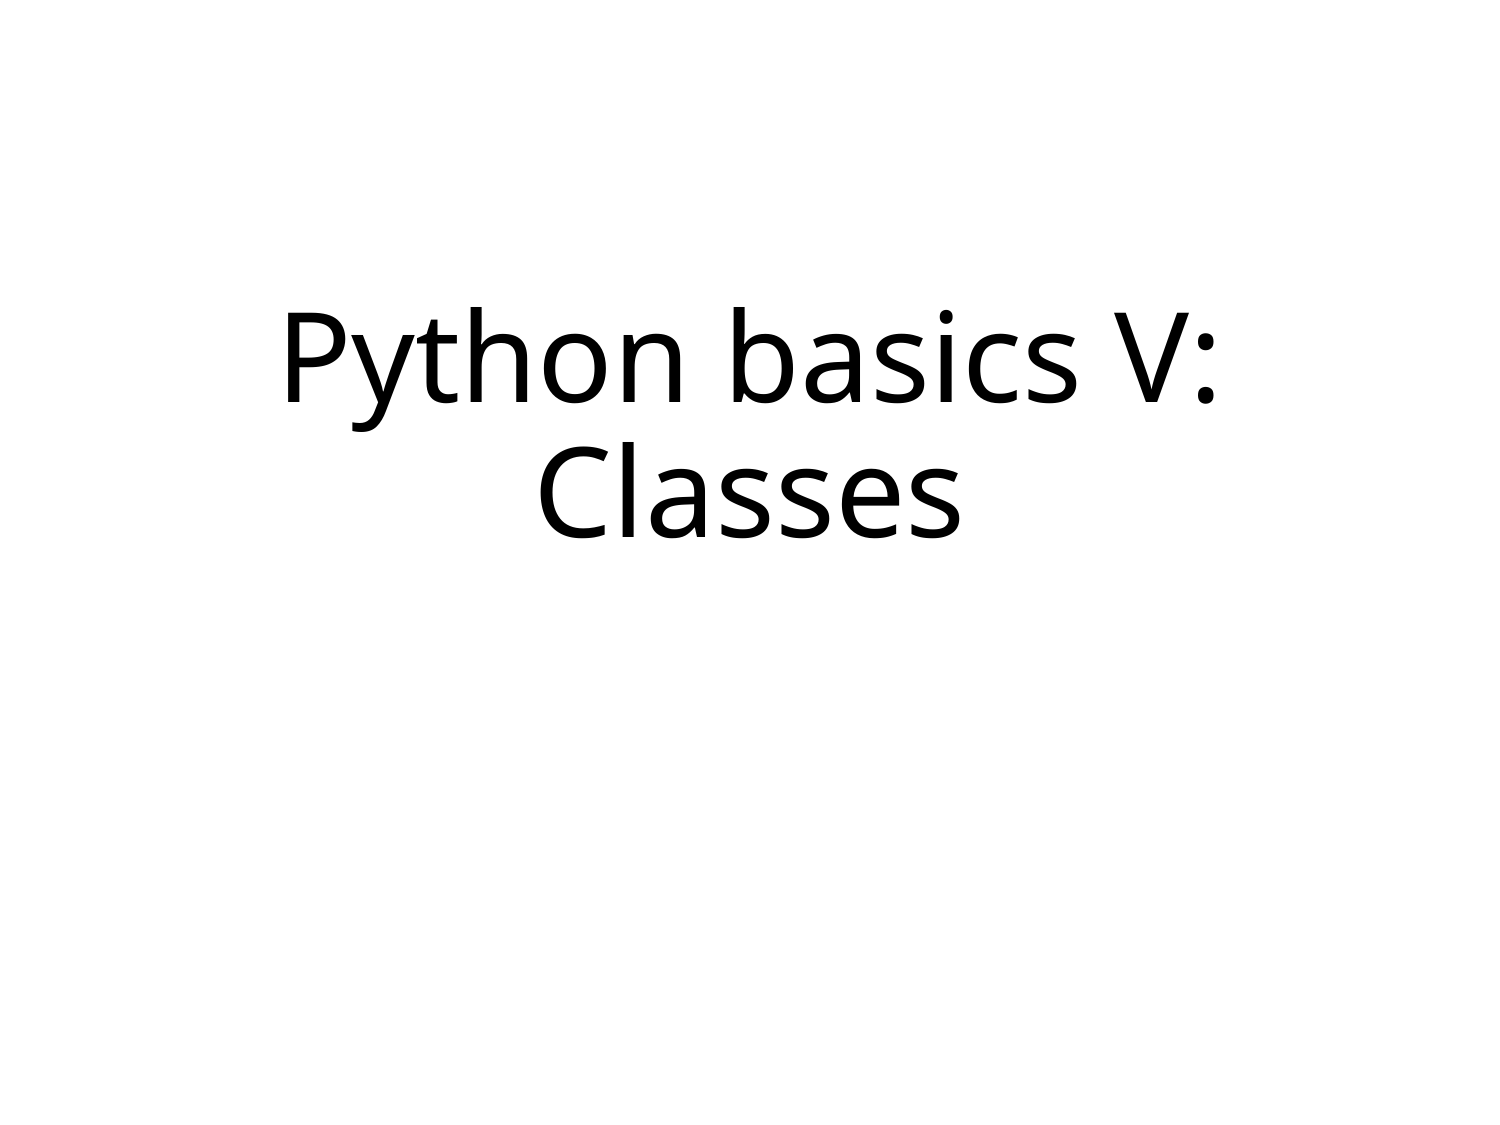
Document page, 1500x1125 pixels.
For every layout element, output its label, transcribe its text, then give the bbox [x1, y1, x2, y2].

title Python basics V: Classes [187, 278, 1313, 573]
